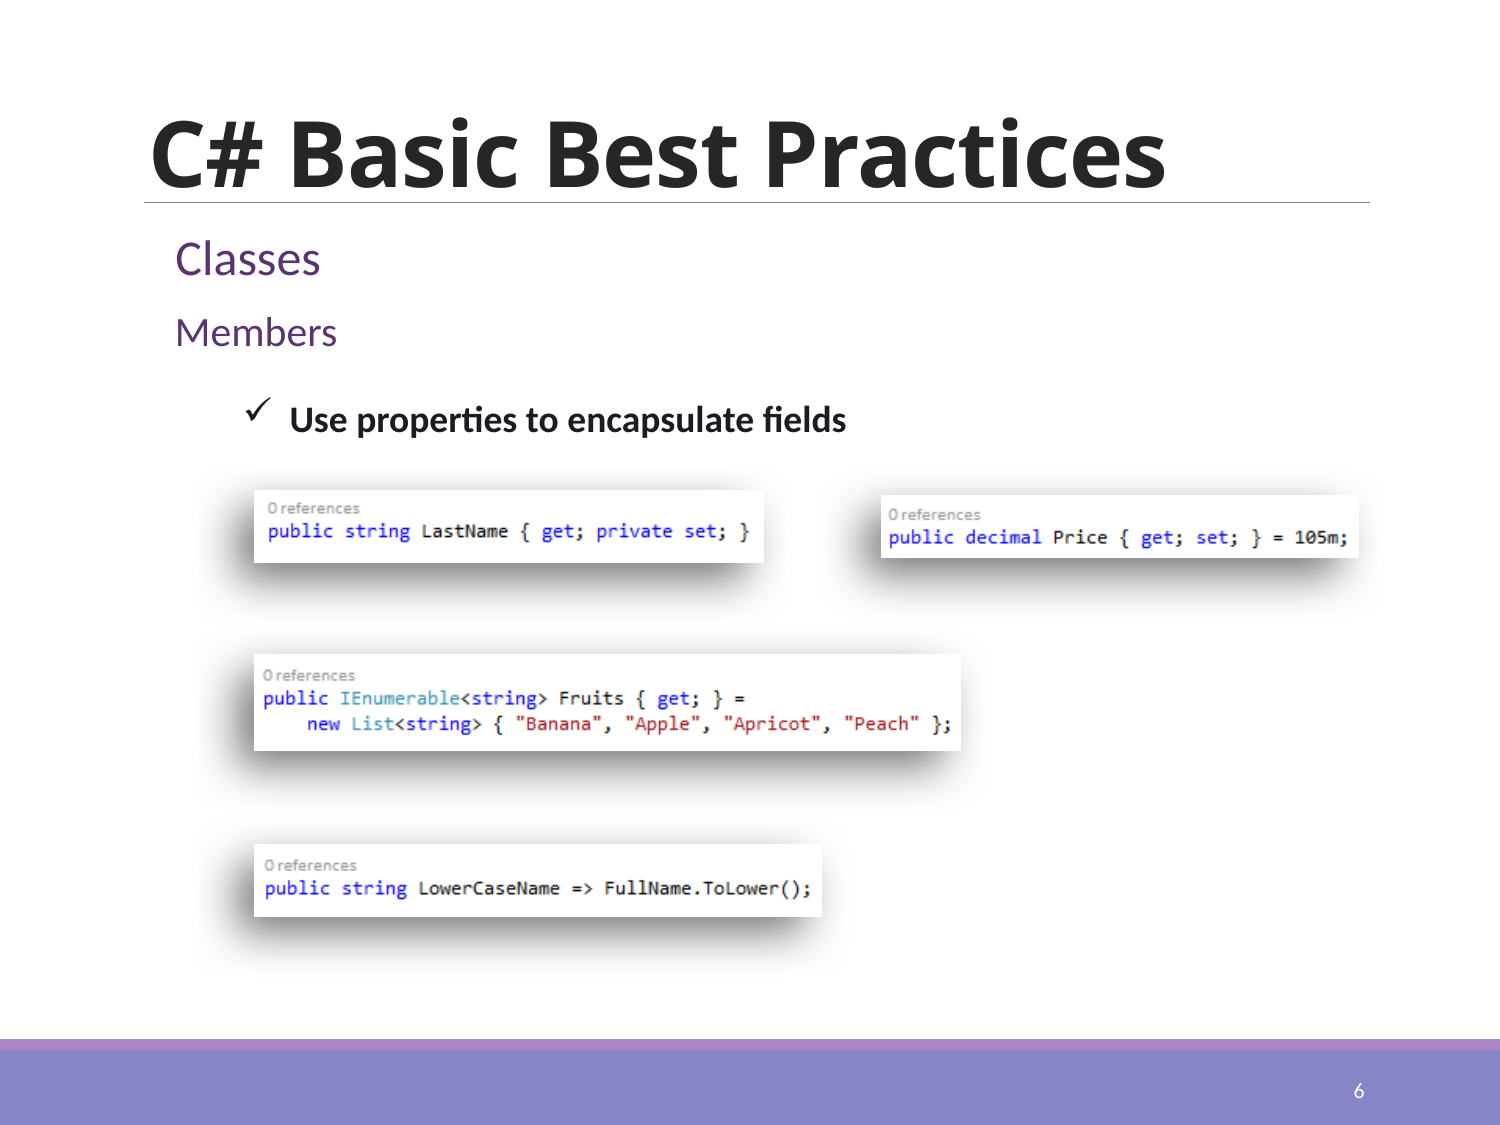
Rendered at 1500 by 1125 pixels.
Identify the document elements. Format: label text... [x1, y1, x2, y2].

title C# Basic Best Practices [133, 54, 1372, 214]
picture [254, 844, 823, 918]
slide_number 6 [1218, 1059, 1380, 1120]
picture [881, 494, 1359, 559]
picture [254, 654, 962, 751]
picture [254, 490, 765, 564]
text_box Members [160, 297, 1340, 363]
text_box Use properties to encapsulate fields [228, 365, 1035, 448]
text_box Classes [160, 217, 1341, 293]
